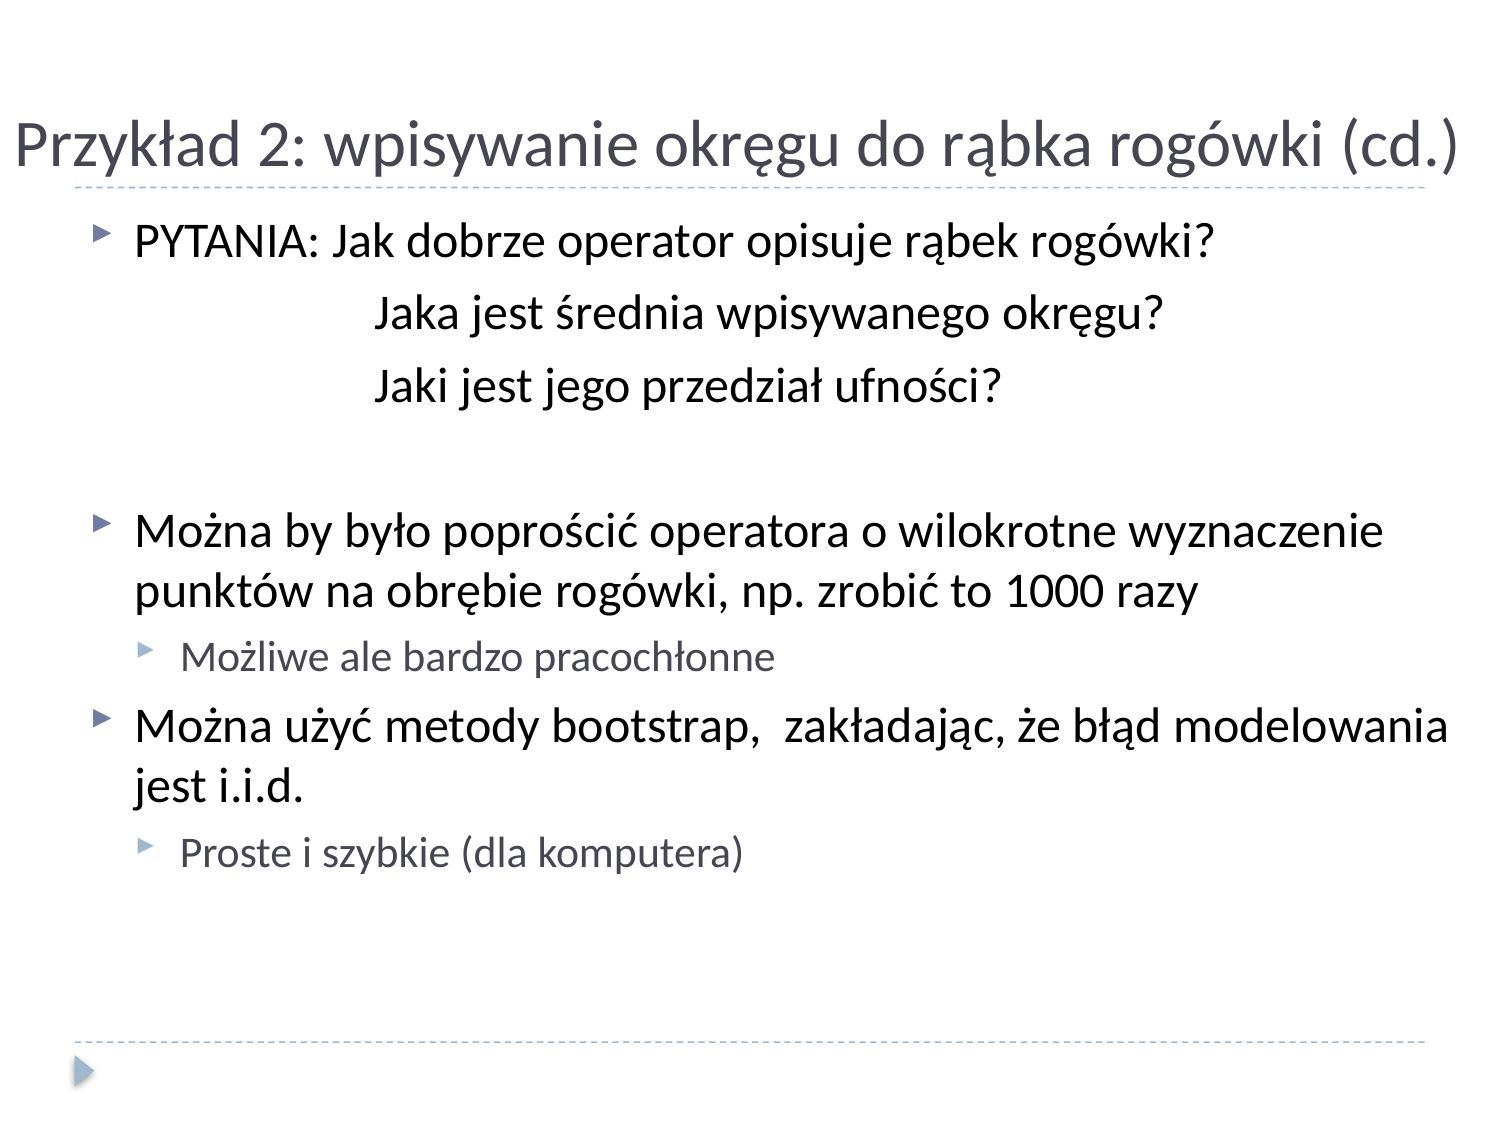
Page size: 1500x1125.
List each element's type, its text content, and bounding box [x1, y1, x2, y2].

title Przykład 2: wpisywanie okręgu do rąbka rogówki (cd.) [0, 24, 1500, 188]
list PYTANIA: Jak dobrze operator opisuje rąbek rogówki? Jaka jest średnia wpisywanego okręgu? Jaki jest jego przedział ufności? Można by było poprościć operatora o wilokrotne wyznaczenie punktów na obrębie rogówki, np. zrobić to 1000 razy Możliwe ale bardzo pracochłonne Można użyć metody bootstrap, zakładając, że błąd modelowania jest i.i.d. Proste i szybkie (dla komputera) [75, 200, 1465, 1010]
